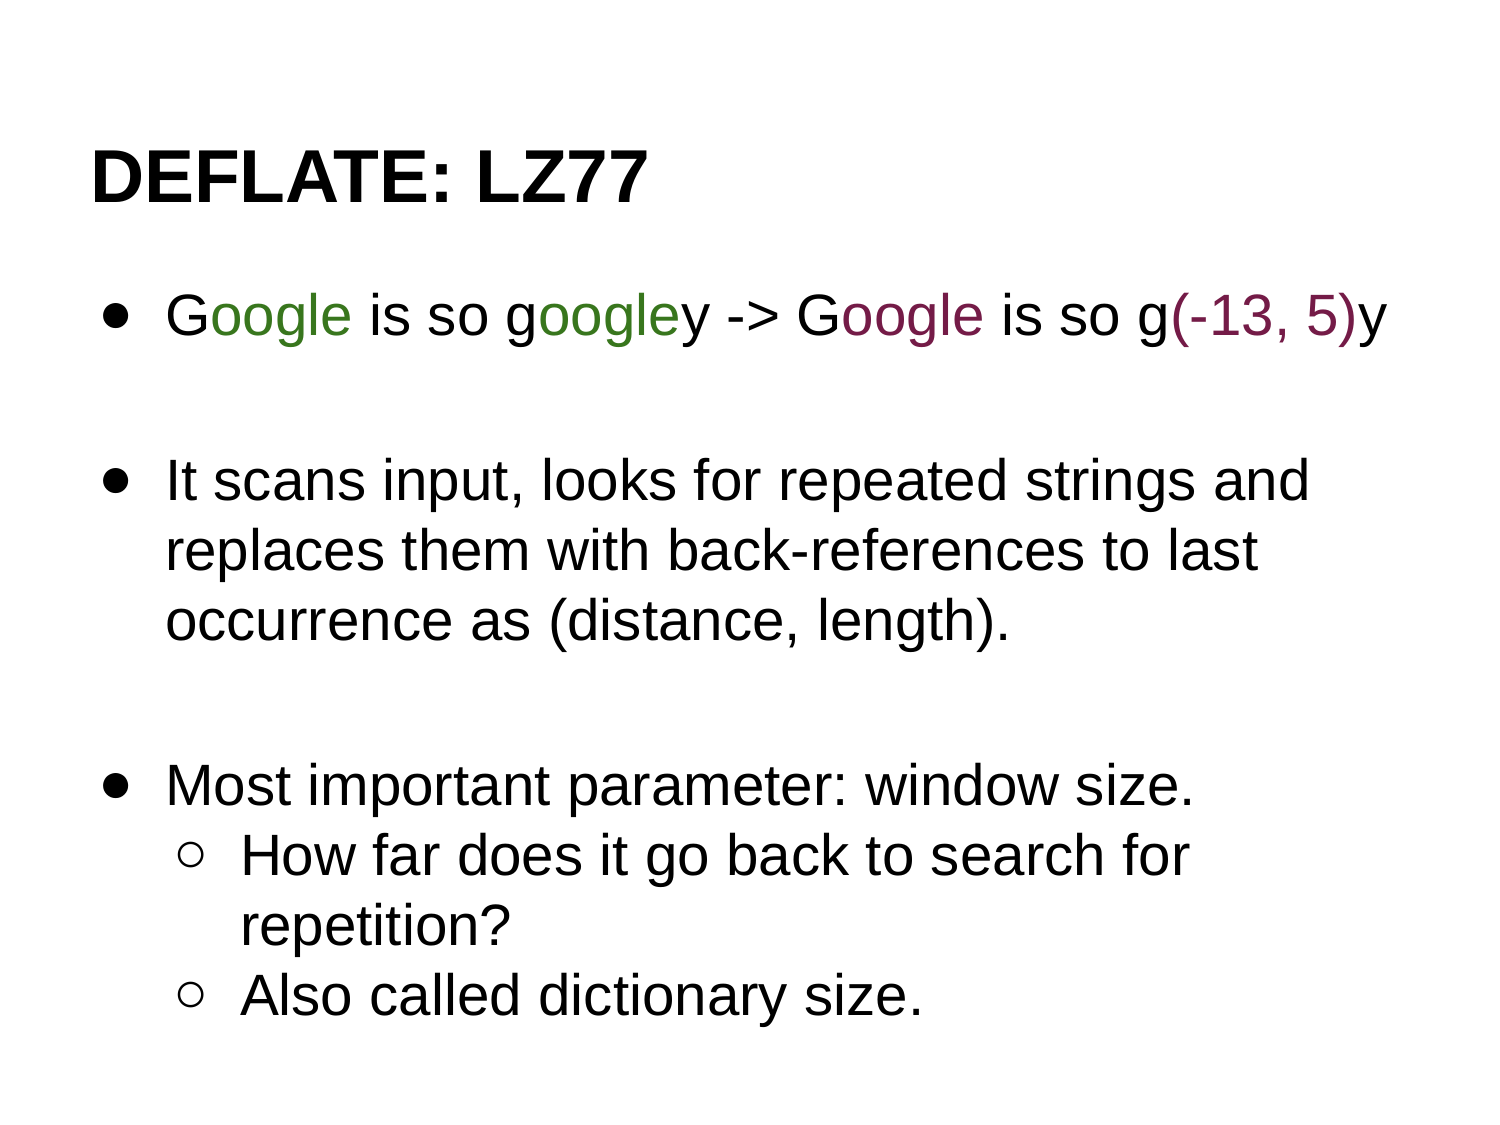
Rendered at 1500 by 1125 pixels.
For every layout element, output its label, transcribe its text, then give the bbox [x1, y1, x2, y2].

list Google is so googley -> Google is so g(-13, 5)y It scans input, looks for repeated strings and replaces them with back-references to last occurrence as (distance, length). Most important parameter: window size. How far does it go back to search for repetition? Also called dictionary size. [75, 262, 1425, 1078]
title DEFLATE: LZ77 [75, 45, 1425, 233]
